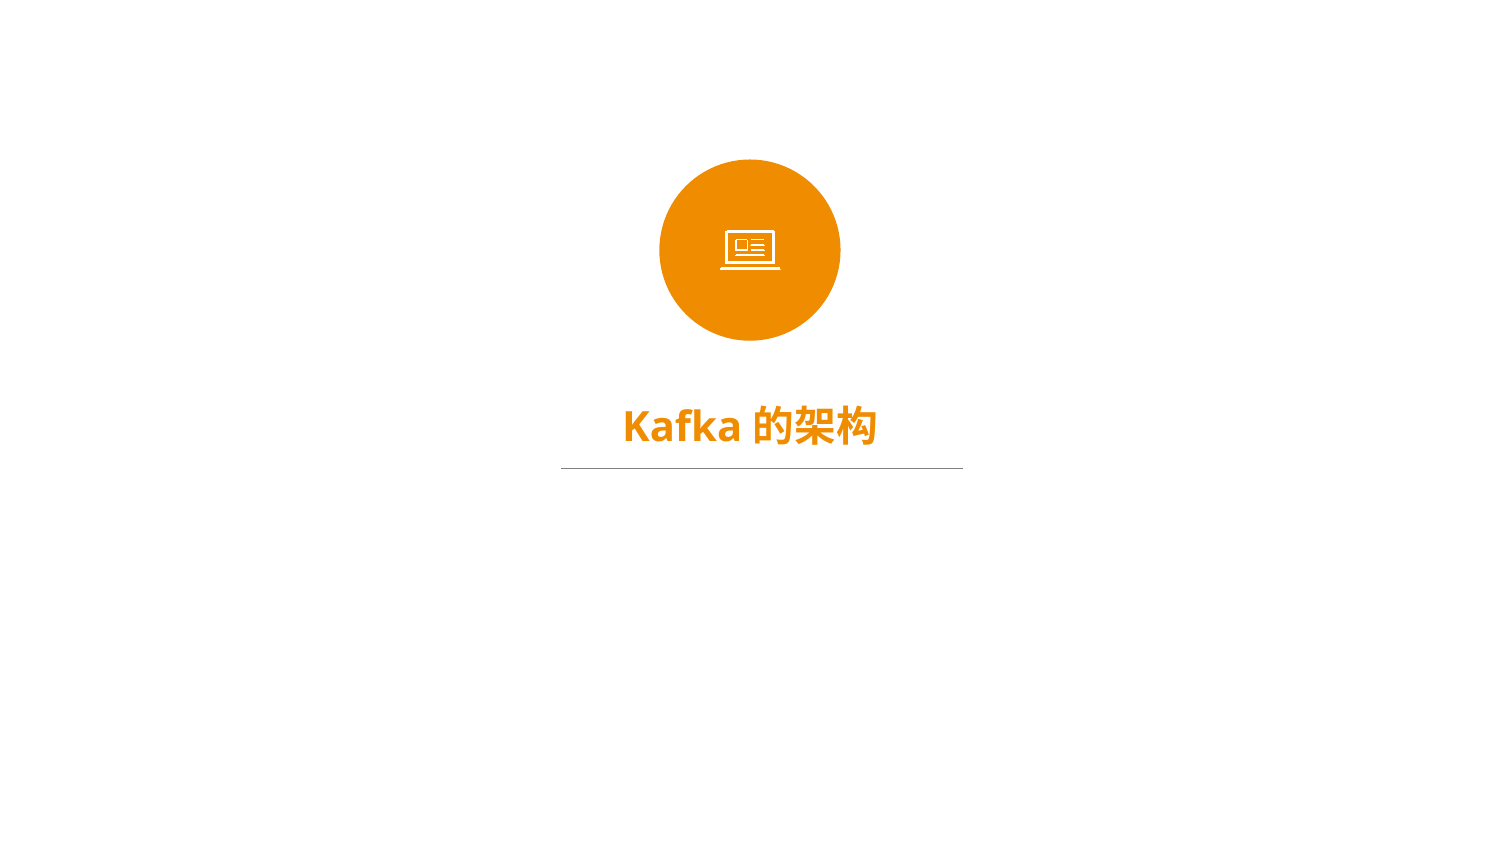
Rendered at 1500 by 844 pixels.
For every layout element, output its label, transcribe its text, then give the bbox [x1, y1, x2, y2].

text_box [659, 159, 841, 341]
text_box [724, 229, 776, 265]
text_box Kafka的架构 [607, 391, 893, 457]
text_box [718, 266, 782, 271]
